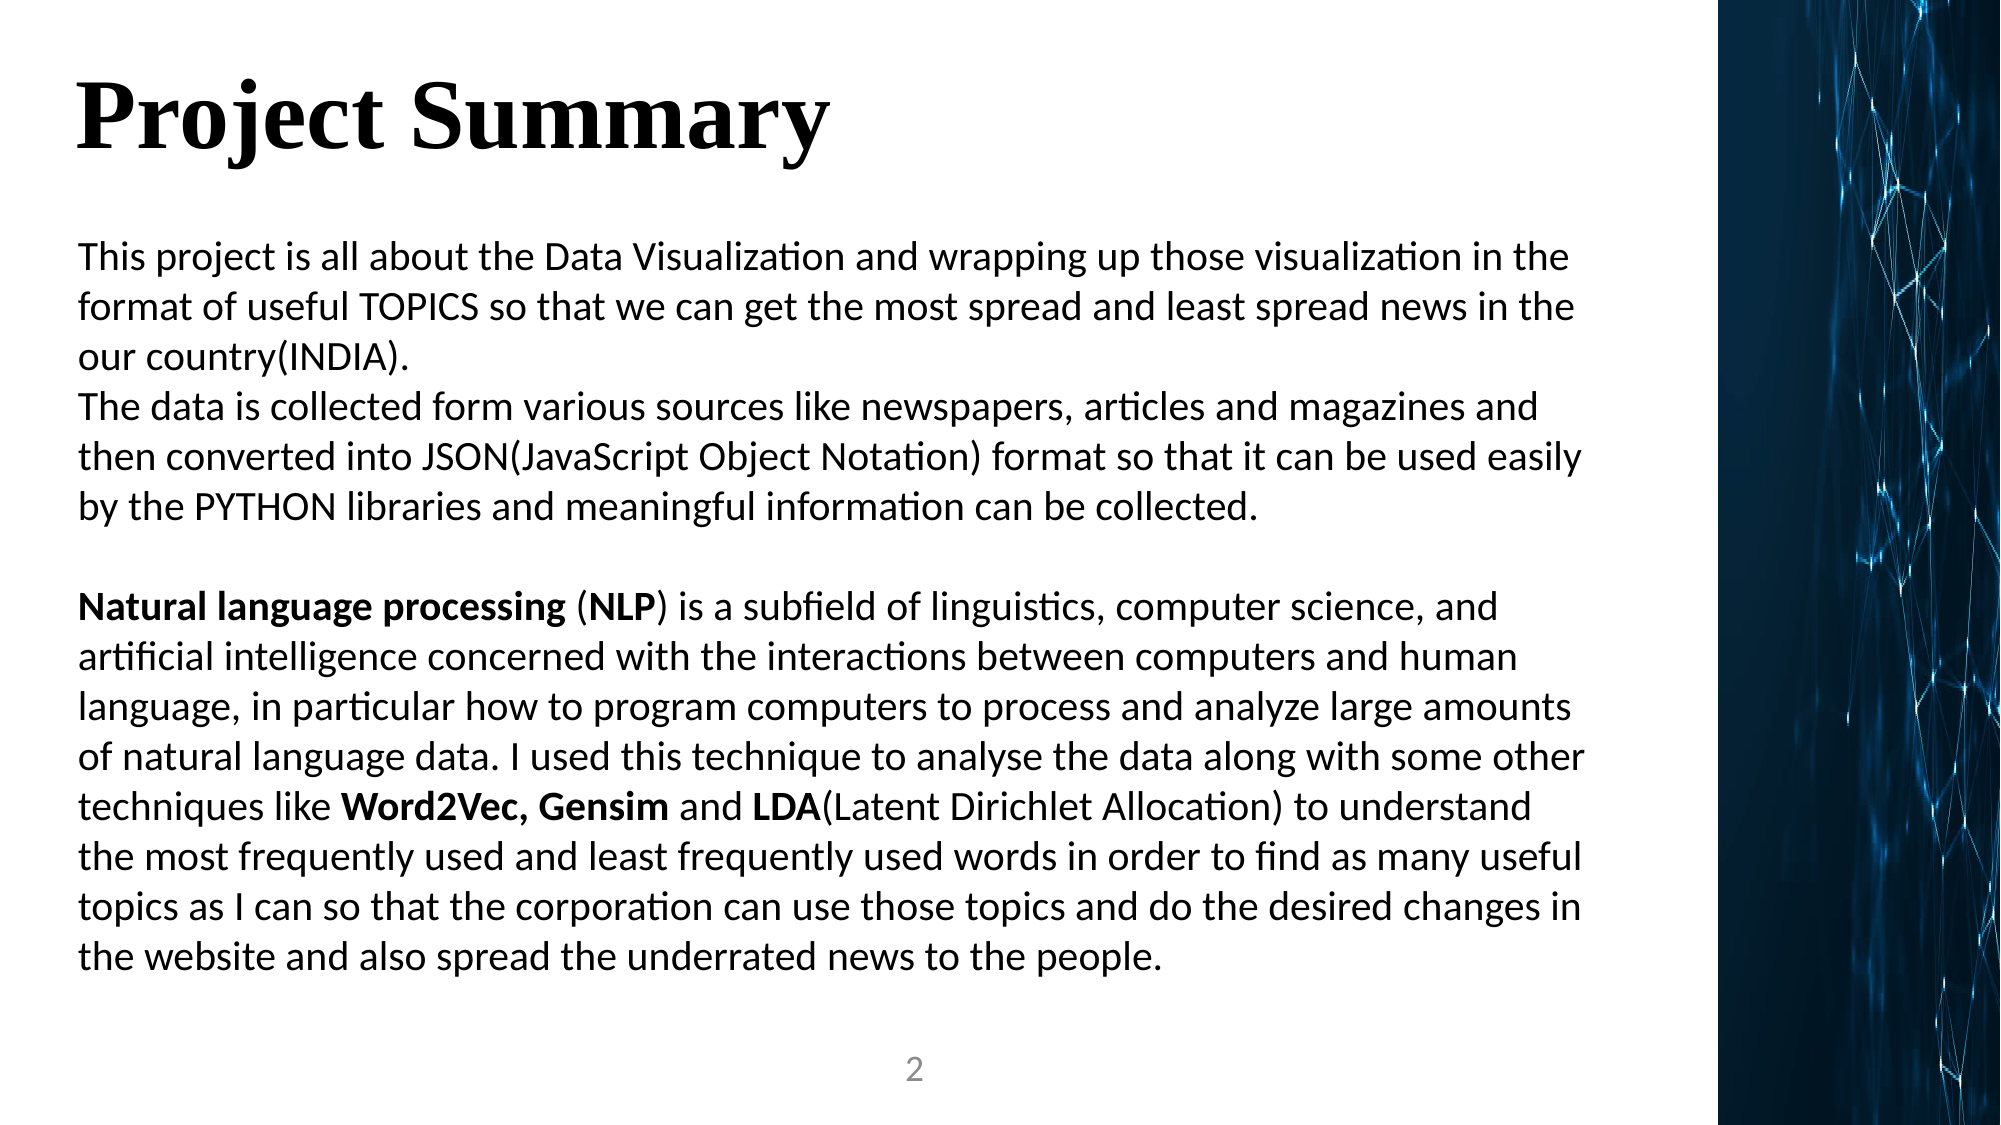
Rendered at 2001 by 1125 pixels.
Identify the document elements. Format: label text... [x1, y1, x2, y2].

picture [1718, 0, 2000, 1125]
text_box Project Summary [41, 41, 866, 177]
text_box This project is all about the Data Visualization and wrapping up those visualization in the format of useful TOPICS so that we can get the most spread and least spread news in the our country(INDIA). The data is collected form various sources like newspapers, articles and magazines and then converted into JSON(JavaScript Object Notation) format so that it can be used easily by the PYTHON libraries and meaningful information can be collected. Natural language processing (NLP) is a subfield of linguistics, computer science, and artificial intelligence concerned with the interactions between computers and human language, in particular how to program computers to process and analyze large amounts of natural language data. I used this technique to analyse the data along with some other techniques like Word2Vec, Gensim and LDA(Latent Dirichlet Allocation) to understand the most frequently used and least frequently used words in order to find as many useful topics as I can so that the corporation can use those topics and do the desired changes in the website and also spread the underrated news to the people. [63, 221, 1611, 987]
slide_number 2 [489, 1036, 940, 1097]
